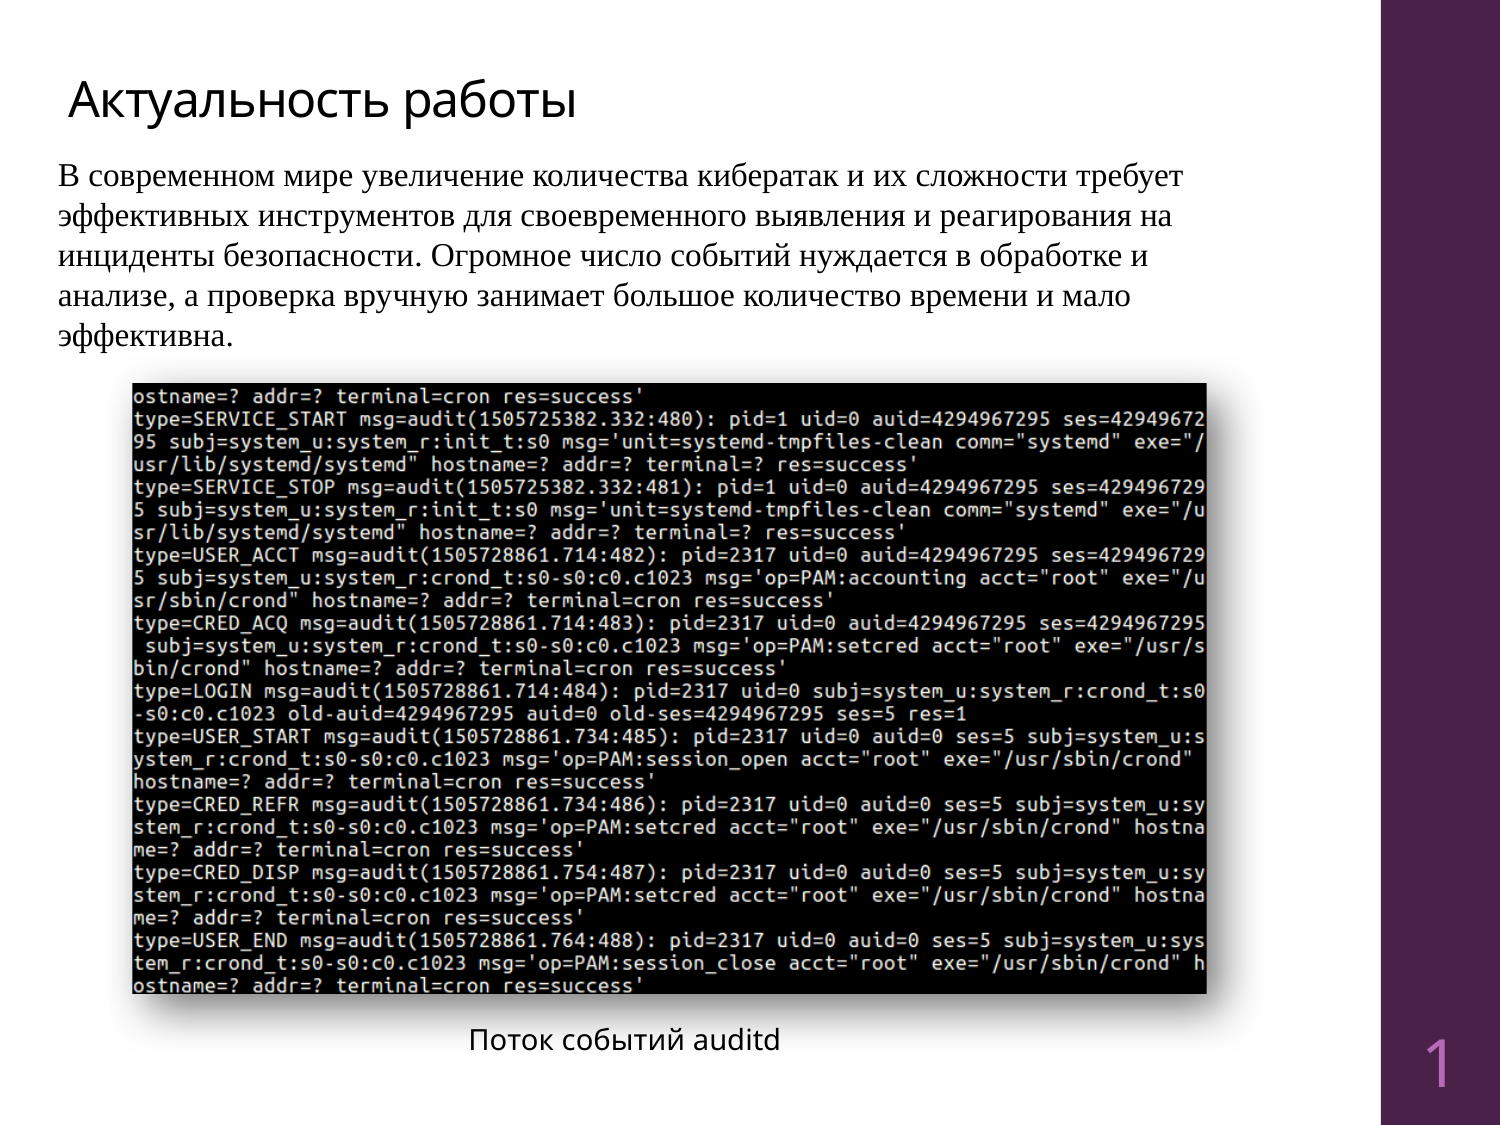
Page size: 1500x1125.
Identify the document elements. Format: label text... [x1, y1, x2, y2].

slide_number 1 [1384, 1012, 1498, 1110]
text_box Поток событий auditd [405, 1013, 845, 1064]
picture [132, 382, 1207, 994]
text_box В современном мире увеличение количества кибератак и их сложности требует эффективных инструментов для своевременного выявления и реагирования на инциденты безопасности. Огромное число событий нуждается в обработке и анализе, а проверка вручную занимает большое количество времени и мало эффективна. [43, 145, 1207, 361]
title Актуальность работы [53, 32, 1247, 136]
